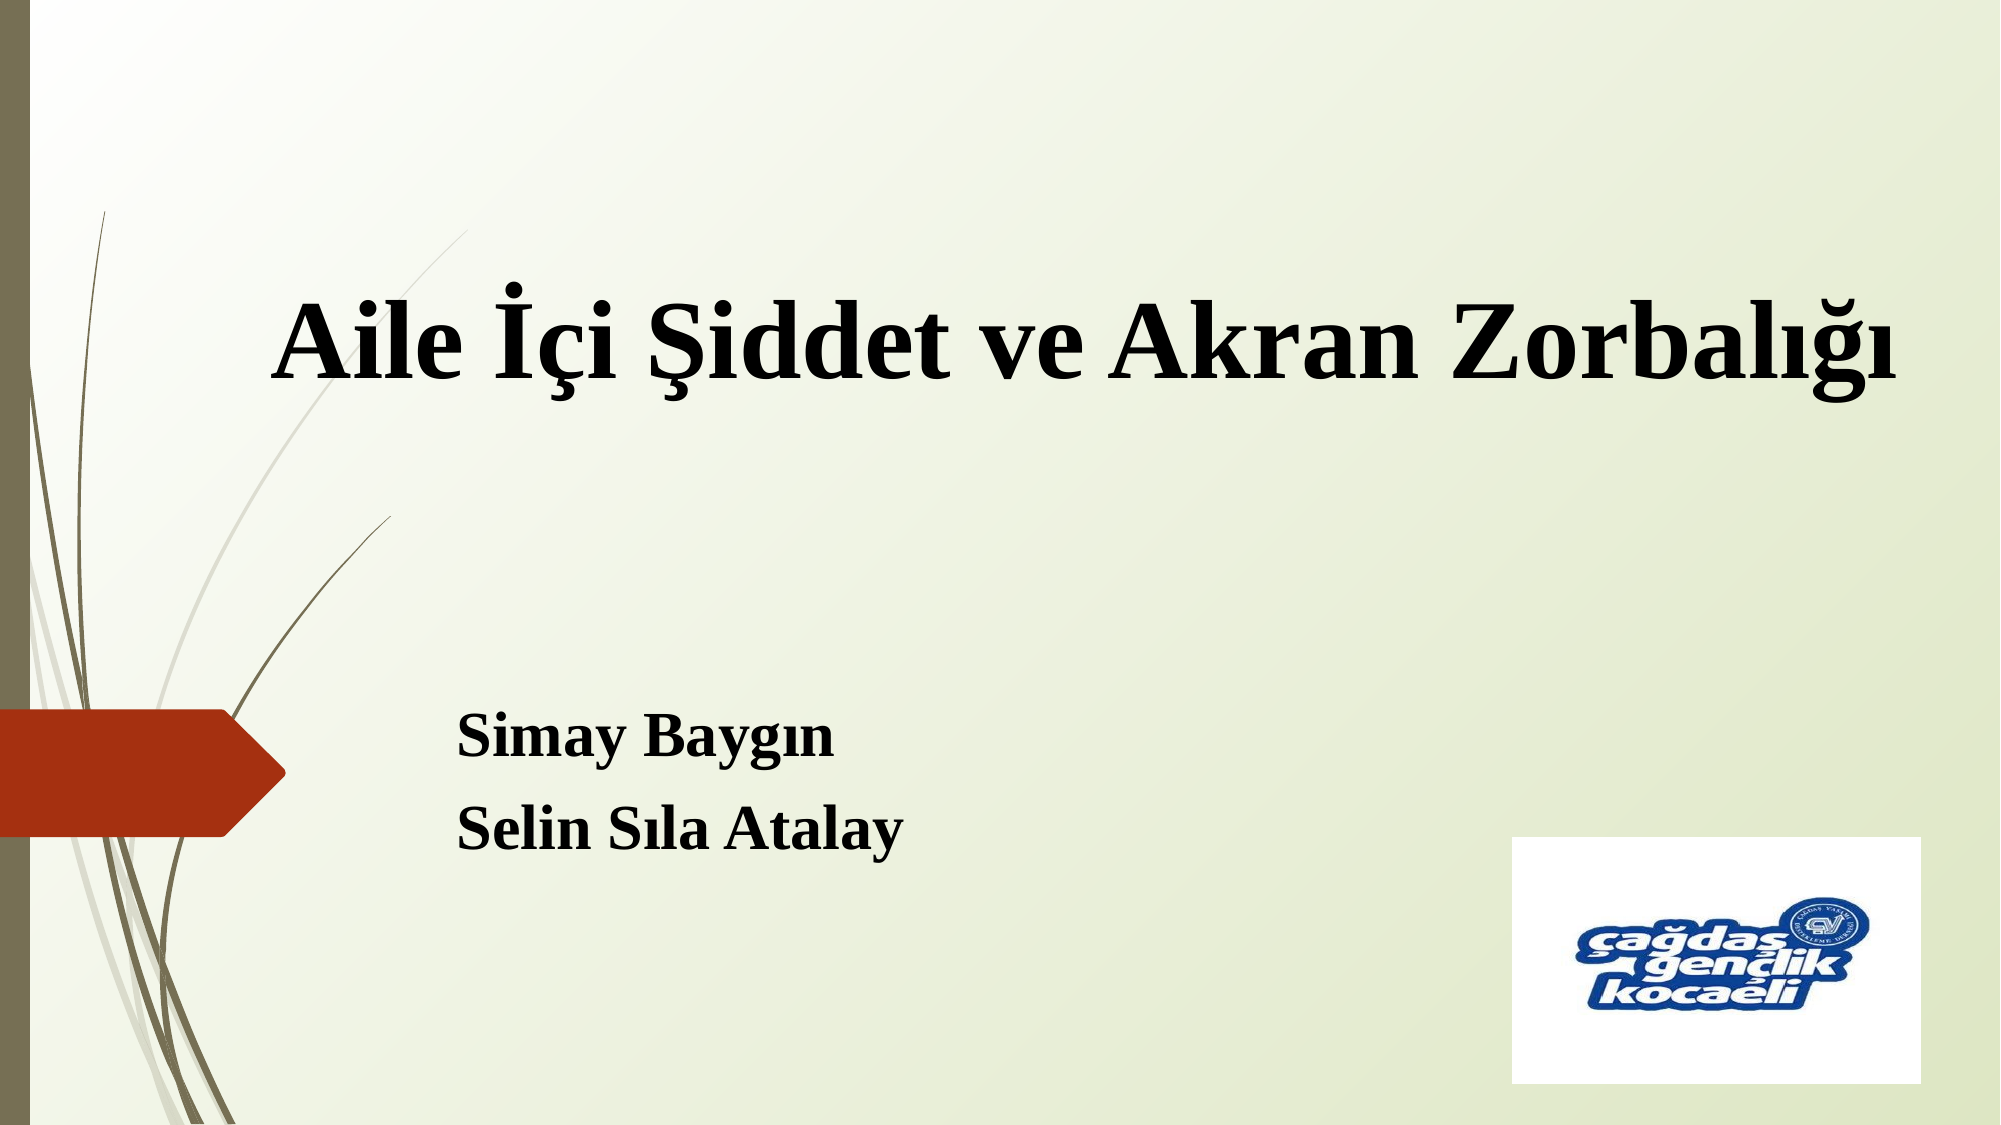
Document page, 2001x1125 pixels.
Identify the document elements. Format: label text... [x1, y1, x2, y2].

subtitle Simay Baygın Selin Sıla Atalay [441, 684, 1905, 870]
title Aile İçi Şiddet ve Akran Zorbalığı [218, 134, 1952, 409]
picture [1512, 837, 1921, 1084]
